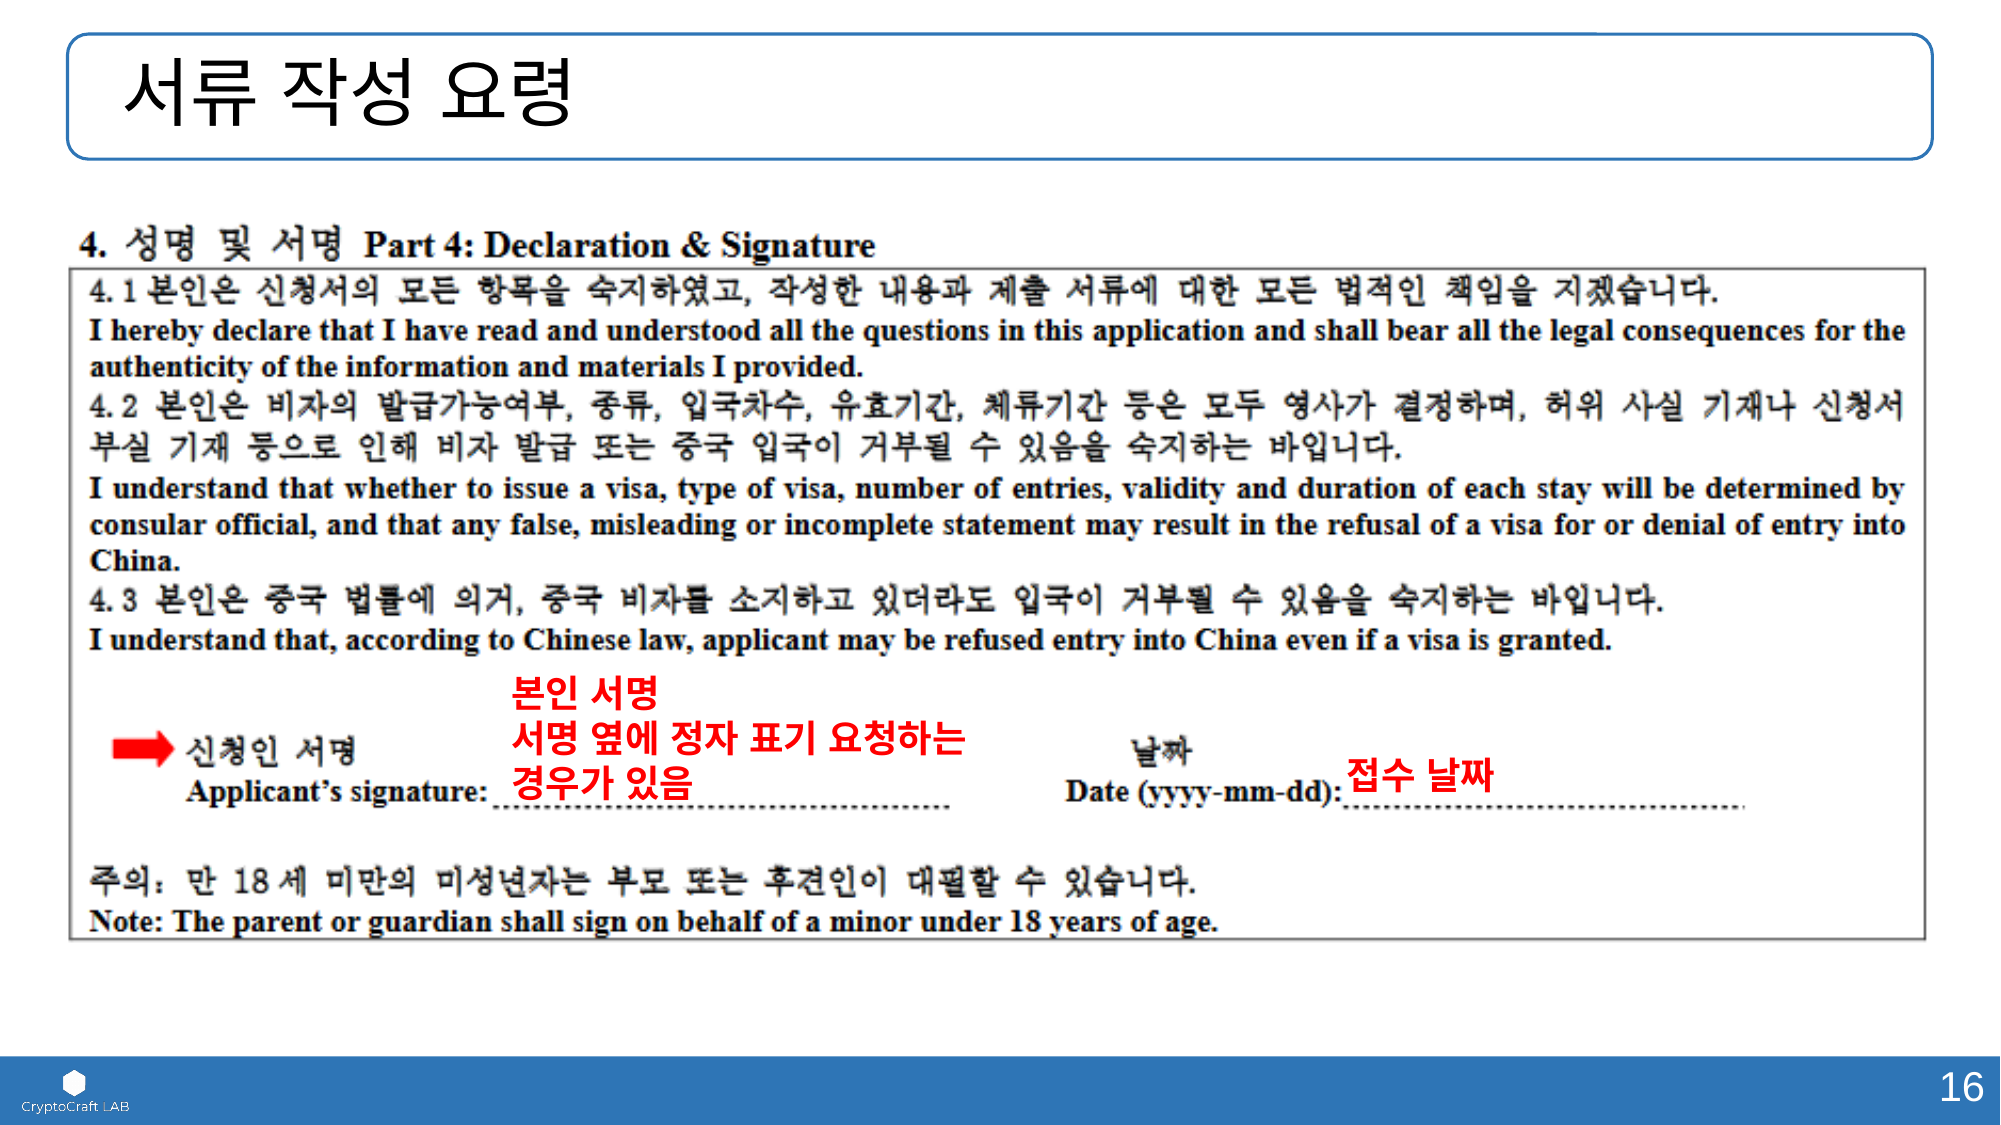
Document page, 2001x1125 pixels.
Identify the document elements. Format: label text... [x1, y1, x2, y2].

picture [67, 215, 1933, 947]
title 서류 작성 요령 [67, 34, 1933, 160]
picture [13, 1061, 138, 1123]
